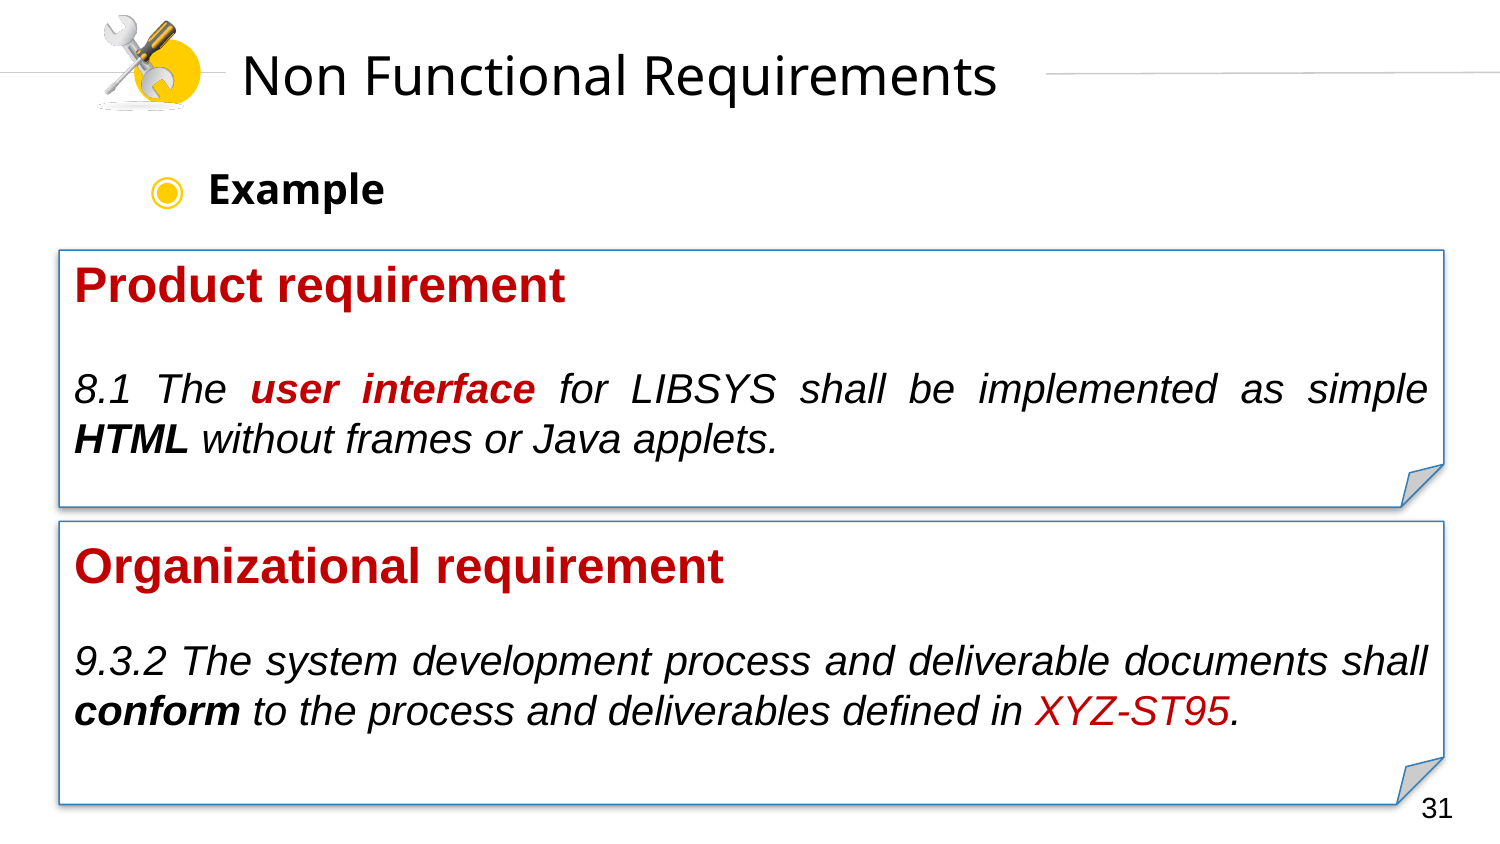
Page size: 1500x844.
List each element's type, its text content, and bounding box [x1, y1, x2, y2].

slide_number 31 [1406, 782, 1500, 828]
text_box Organizational requirement 9.3.2 The system development process and deliverable documents shall conform to the process and deliverables defined in XYZ-ST95. [59, 521, 1444, 805]
picture [94, 14, 184, 112]
list Example [134, 153, 1344, 229]
text_box Product requirement 8.1 The user interface for LIBSYS shall be implemented as simple HTML without frames or Java applets. [59, 250, 1444, 508]
title Non Functional Requirements [226, 38, 1047, 110]
